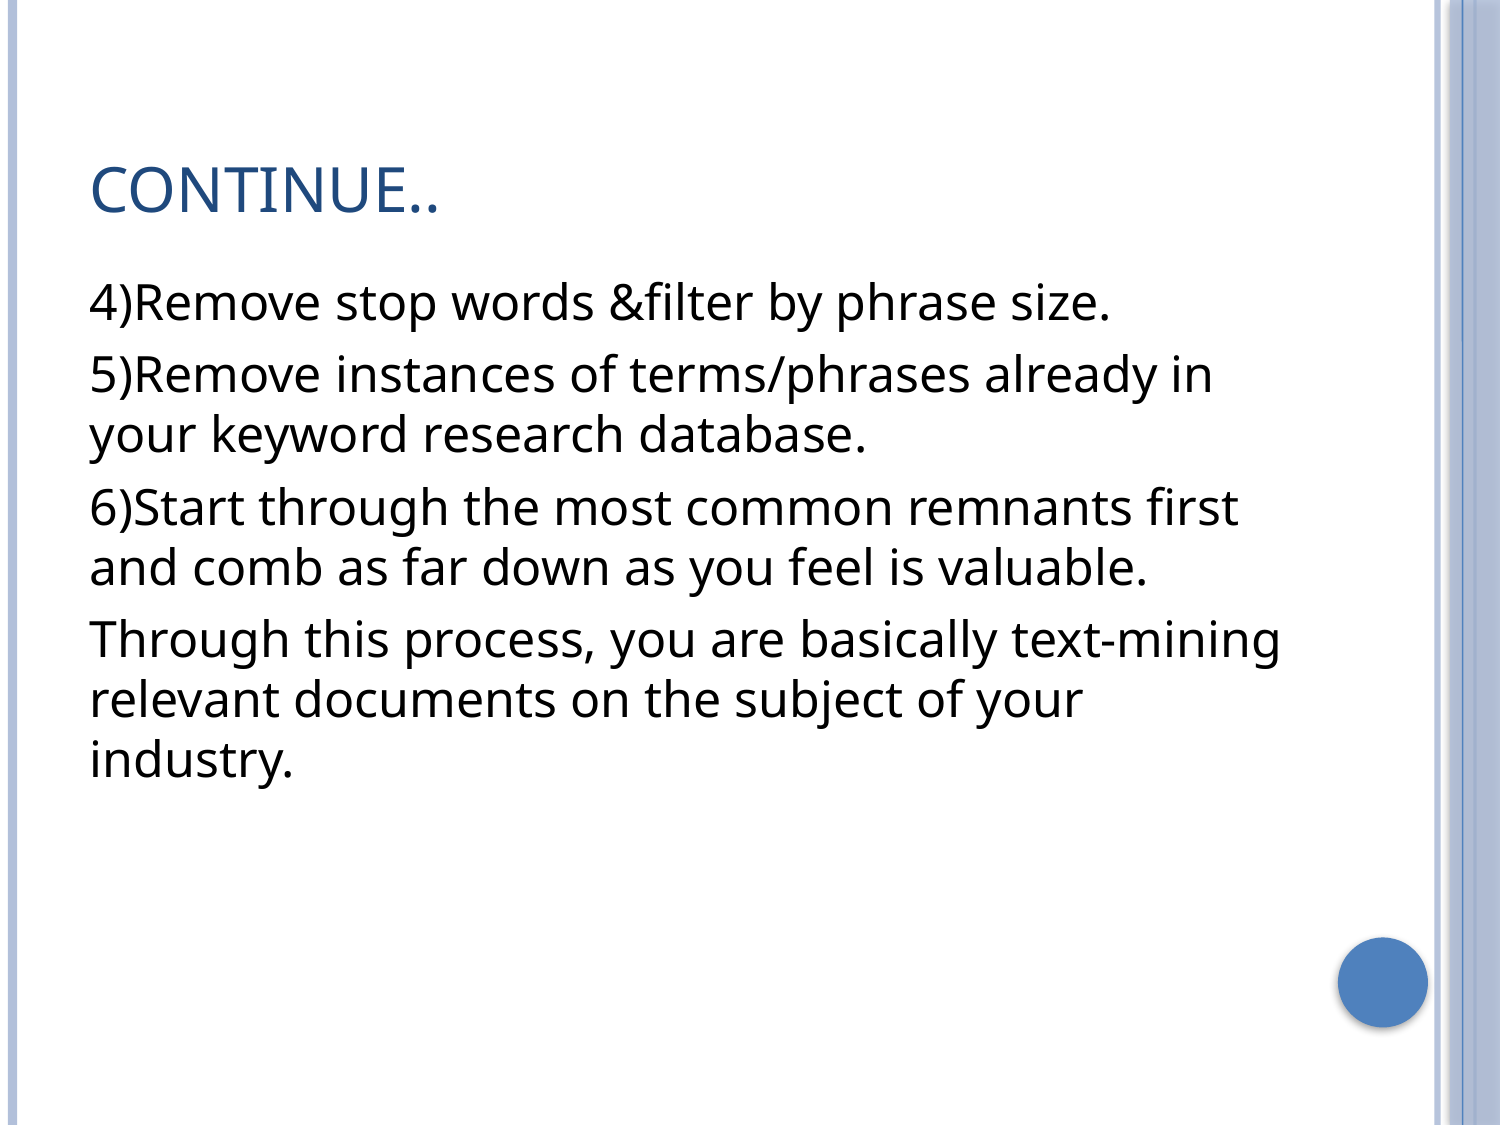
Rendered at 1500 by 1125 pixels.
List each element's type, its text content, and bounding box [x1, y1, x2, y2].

title Continue.. [75, 45, 1300, 233]
list 4)Remove stop words &filter by phrase size. 5)Remove instances of terms/phrases already in your keyword research database. 6)Start through the most common remnants first and comb as far down as you feel is valuable. Through this process, you are basically text-mining relevant documents on the subject of your industry. [75, 262, 1300, 1062]
